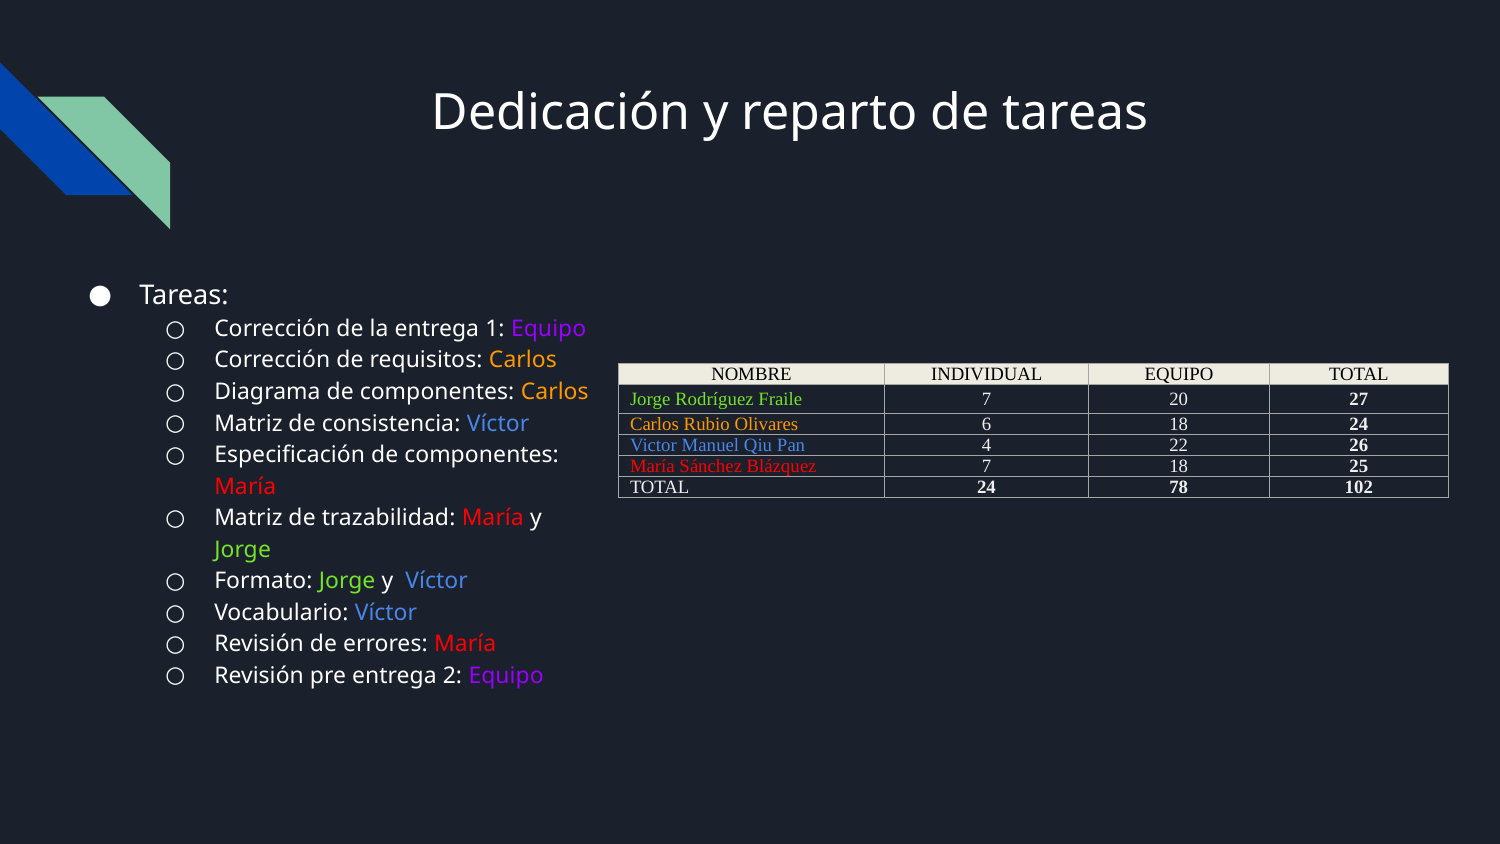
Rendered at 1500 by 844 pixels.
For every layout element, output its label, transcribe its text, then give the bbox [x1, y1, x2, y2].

table_header INDIVIDUAL [885, 364, 1088, 384]
table_cell 24 [885, 477, 1088, 497]
list Tareas: Corrección de la entrega 1: Equipo Corrección de requisitos: Carlos Diagrama de componentes: Carlos Matriz de consistencia: Víctor Especificación de componentes: María Matriz de trazabilidad: María y Jorge Formato: Jorge y Víctor Vocabulario: Víctor Revisión de errores: María Revisión pre entrega 2: Equipo [49, 257, 619, 735]
table_cell 27 [1270, 385, 1448, 413]
table_cell 6 [885, 414, 1088, 434]
table_cell 18 [1089, 414, 1269, 434]
table_cell 18 [1089, 456, 1269, 476]
table_cell TOTAL [619, 477, 884, 497]
table_cell María Sánchez Blázquez [619, 456, 884, 476]
table_header NOMBRE [619, 364, 884, 384]
table_header TOTAL [1270, 364, 1448, 384]
table_cell 22 [1089, 435, 1269, 455]
title Dedicación y reparto de tareas [212, 64, 1368, 215]
table_cell 26 [1270, 435, 1448, 455]
table_cell 78 [1089, 477, 1269, 497]
table_cell Carlos Rubio Olivares [619, 414, 884, 434]
table_cell 4 [885, 435, 1088, 455]
table_header EQUIPO [1089, 364, 1269, 384]
table_cell 24 [1270, 414, 1448, 434]
table_cell 20 [1089, 385, 1269, 413]
table_cell 102 [1270, 477, 1448, 497]
table_cell 7 [885, 385, 1088, 413]
table_cell Victor Manuel Qiu Pan [619, 435, 884, 455]
table_cell Jorge Rodríguez Fraile [619, 385, 884, 413]
table_cell 7 [885, 456, 1088, 476]
table_cell 25 [1270, 456, 1448, 476]
